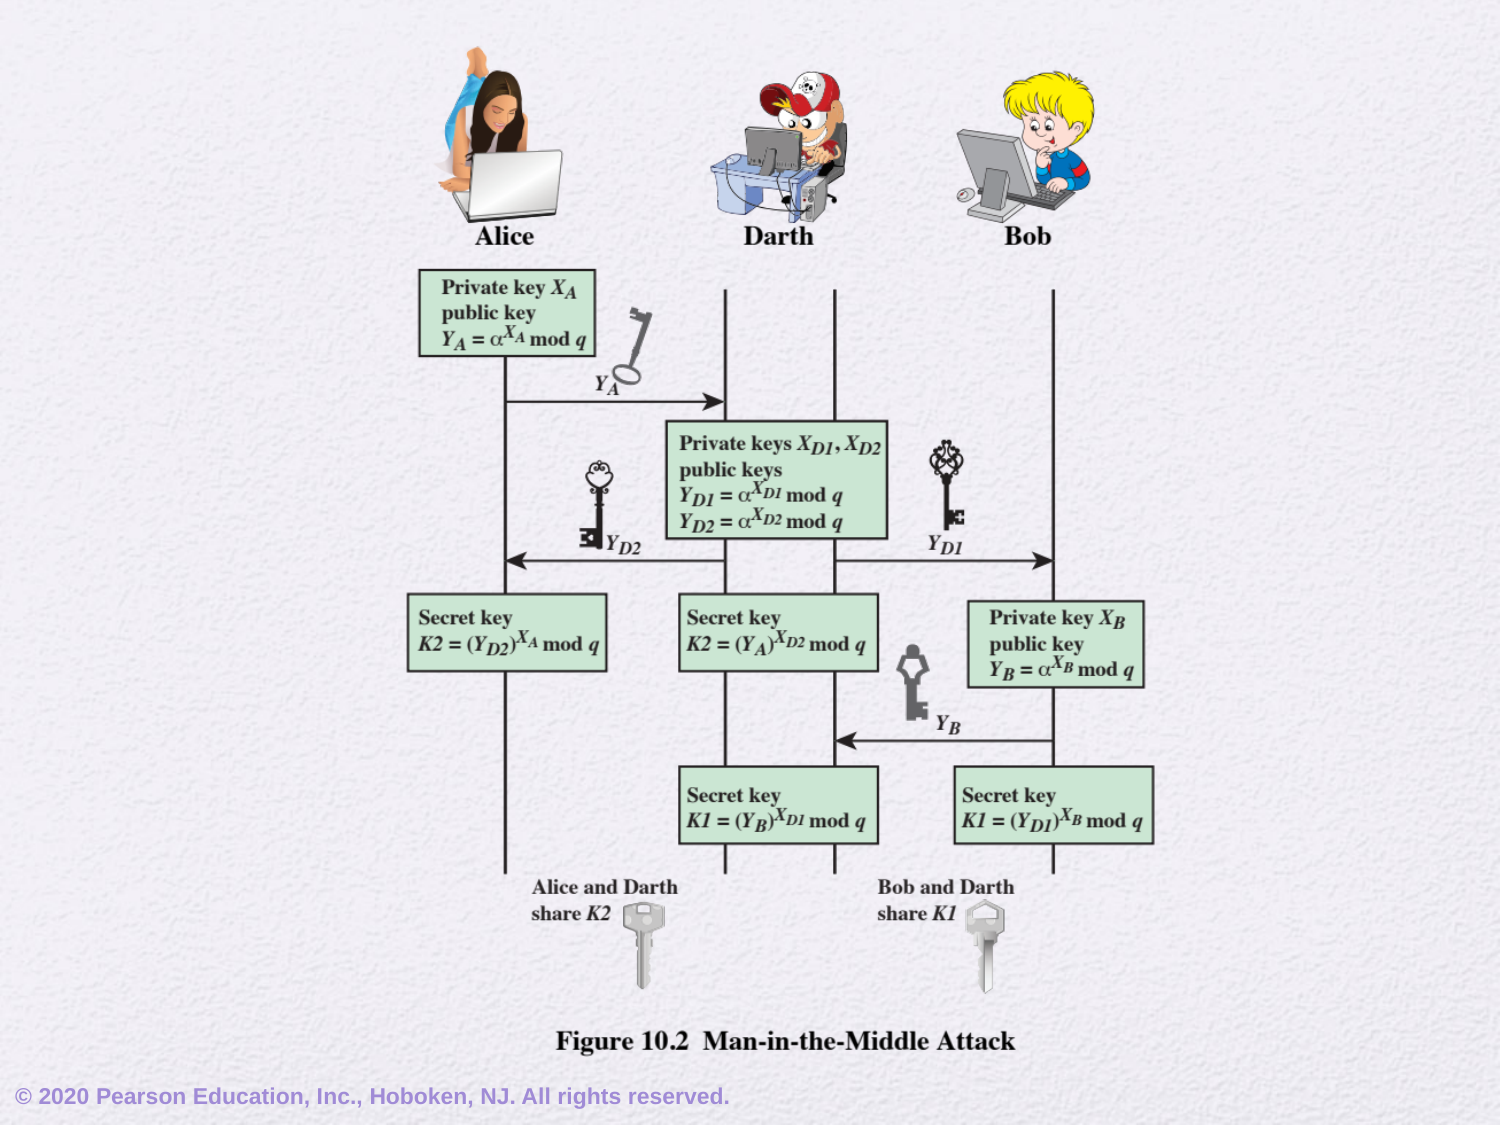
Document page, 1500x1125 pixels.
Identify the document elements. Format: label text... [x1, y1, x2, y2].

footer © 2020 Pearson Education, Inc., Hoboken, NJ. All rights reserved. [0, 1065, 304, 1125]
picture [0, 0, 1500, 1125]
